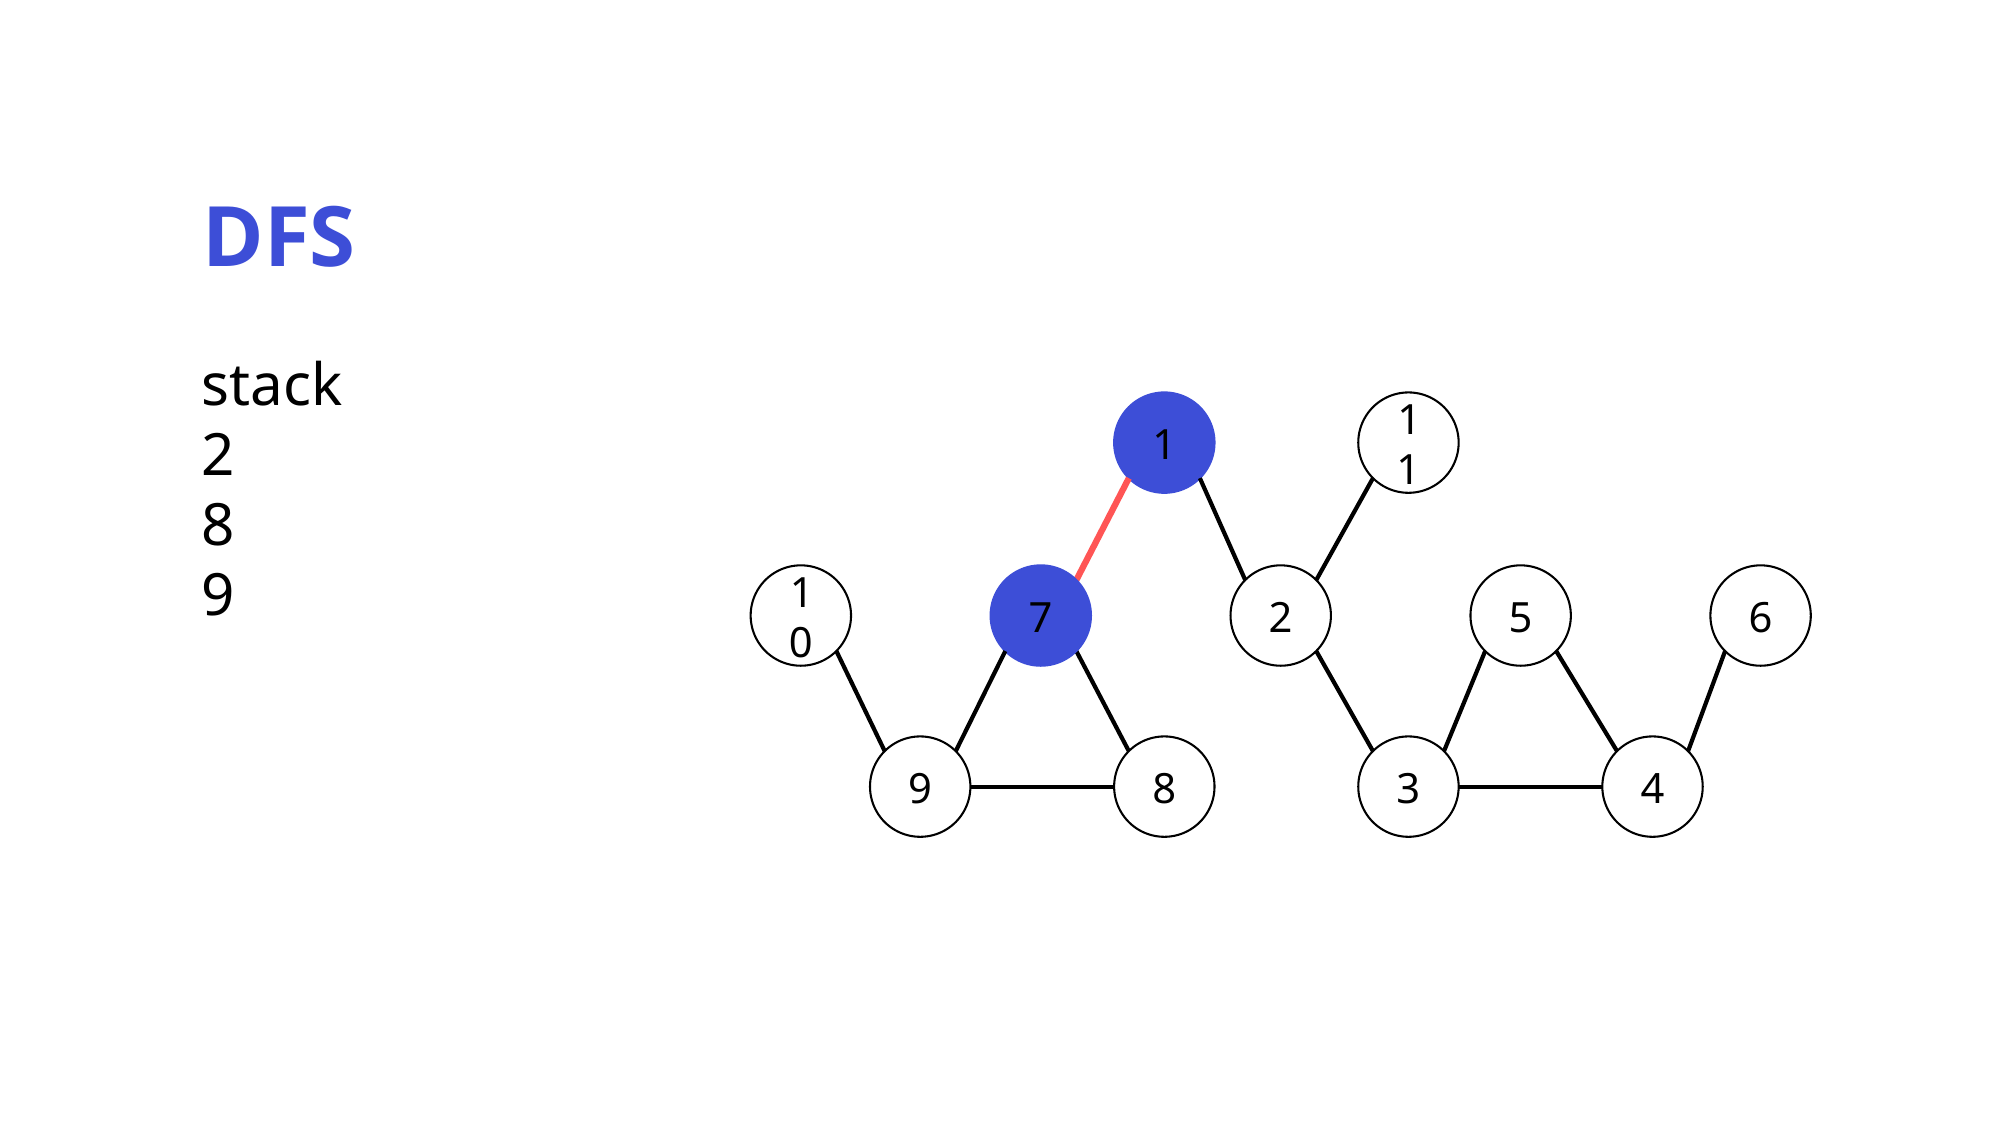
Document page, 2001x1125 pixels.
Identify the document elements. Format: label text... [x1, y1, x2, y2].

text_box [1688, 651, 1726, 752]
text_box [1199, 478, 1246, 581]
text_box 10 [749, 564, 853, 667]
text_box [1316, 478, 1374, 581]
text_box 8 [1113, 735, 1216, 838]
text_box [1443, 651, 1486, 752]
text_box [1316, 651, 1374, 752]
text_box 6 [1709, 564, 1812, 667]
text_box 1 [1113, 391, 1216, 494]
text_box 5 [1469, 564, 1572, 667]
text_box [955, 651, 1006, 752]
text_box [836, 651, 885, 752]
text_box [1556, 651, 1618, 752]
text_box stack 2 8 9 [186, 339, 426, 635]
text_box 3 [1357, 735, 1460, 838]
text_box 7 [989, 564, 1093, 667]
text_box 4 [1601, 735, 1704, 838]
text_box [1076, 651, 1129, 752]
text_box DFS [187, 187, 1816, 307]
text_box 2 [1229, 564, 1332, 667]
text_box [1076, 478, 1129, 581]
text_box 11 [1357, 391, 1460, 494]
text_box 9 [868, 735, 972, 838]
